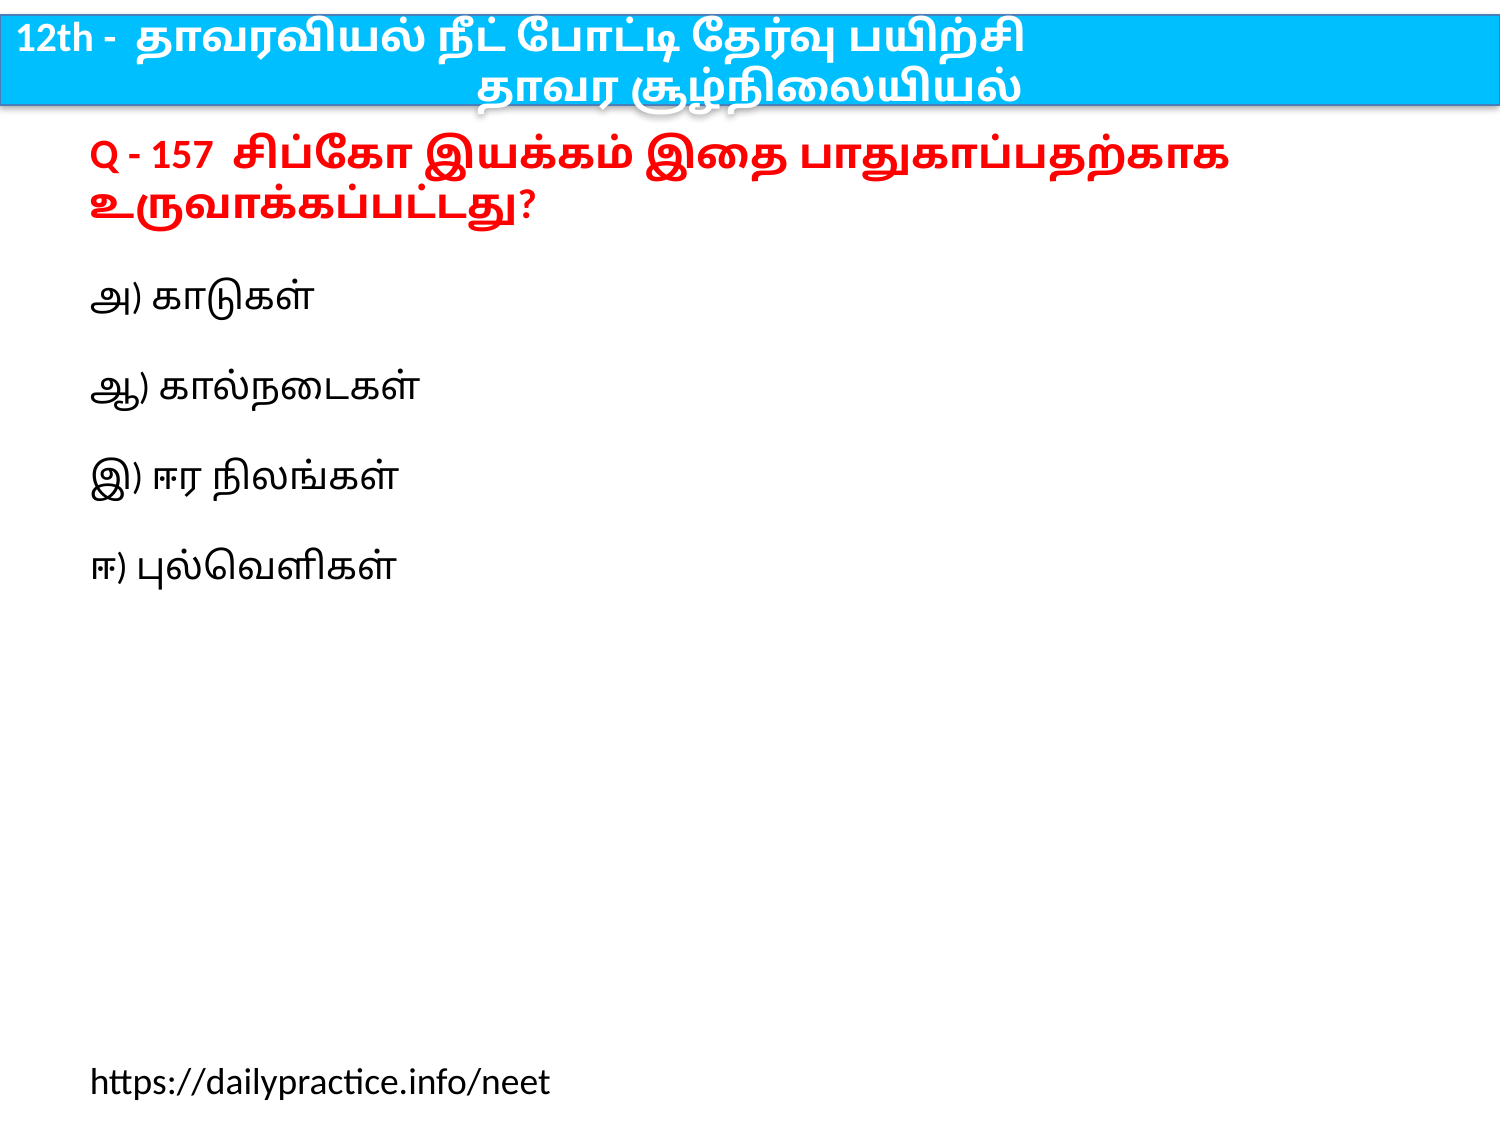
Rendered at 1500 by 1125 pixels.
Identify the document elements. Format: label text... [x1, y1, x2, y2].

text_box https://dailypractice.info/neet [74, 1049, 675, 1110]
text_box Q - 157 சிப்கோ இயக்கம் இதை பாதுகாப்பதற்காக உருவாக்கப்பட்டது? அ) காடுகள் ஆ) கால்நடைகள் இ) ஈர நிலங்கள் ஈ) புல்வெளிகள் [74, 74, 1275, 595]
text_box 12th - தாவரவியல் நீட் போட்டி தேர்வு பயிற்சி தாவர சூழ்நிலையியல் [0, 14, 1500, 106]
